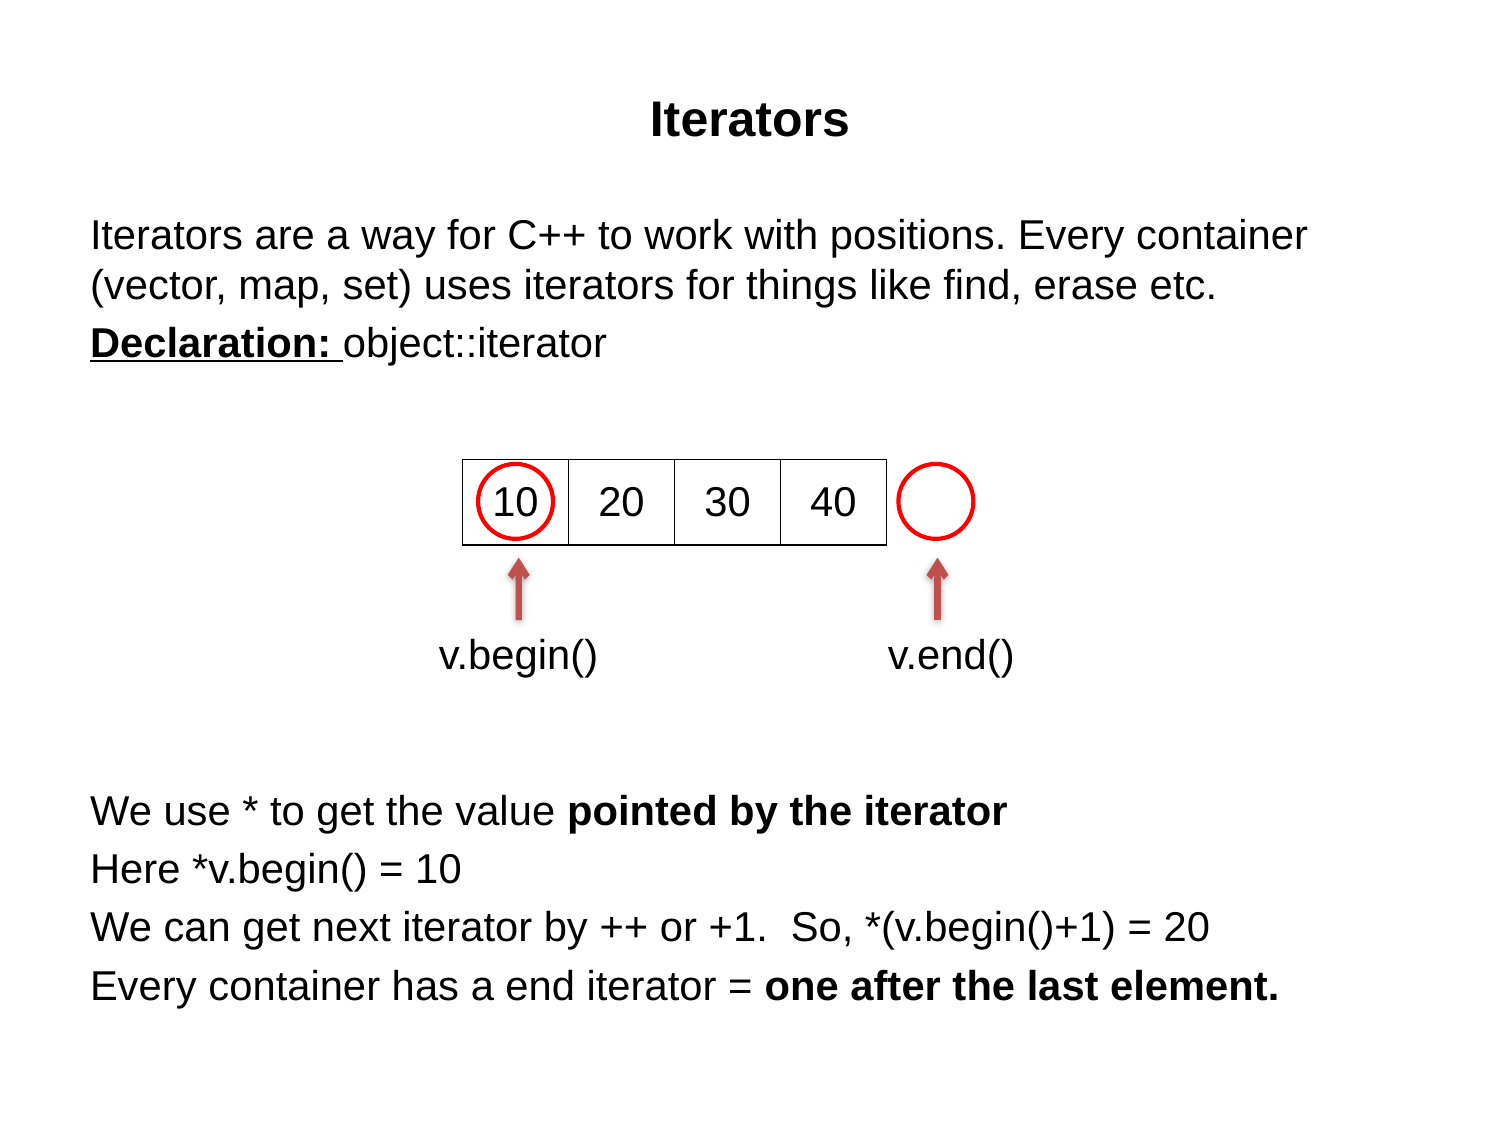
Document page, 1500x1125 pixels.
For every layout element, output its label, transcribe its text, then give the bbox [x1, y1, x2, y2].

text_box v.end() [807, 620, 1096, 685]
title Iterators [75, 45, 1425, 188]
table_header 10 [463, 460, 568, 544]
list Iterators are a way for C++ to work with positions. Every container (vector, map, set) uses iterators for things like find, erase etc. Declaration: object::iterator We use * to get the value pointed by the iterator Here *v.begin() = 10 We can get next iterator by ++ or +1. So, *(v.begin()+1) = 20 Every container has a end iterator = one after the last element. [75, 200, 1425, 1063]
text_box v.begin() [374, 620, 663, 685]
text_box [475, 461, 556, 541]
text_box [896, 461, 976, 541]
table_header 20 [569, 460, 674, 544]
table_header 40 [781, 460, 886, 544]
table_header 30 [675, 460, 780, 544]
